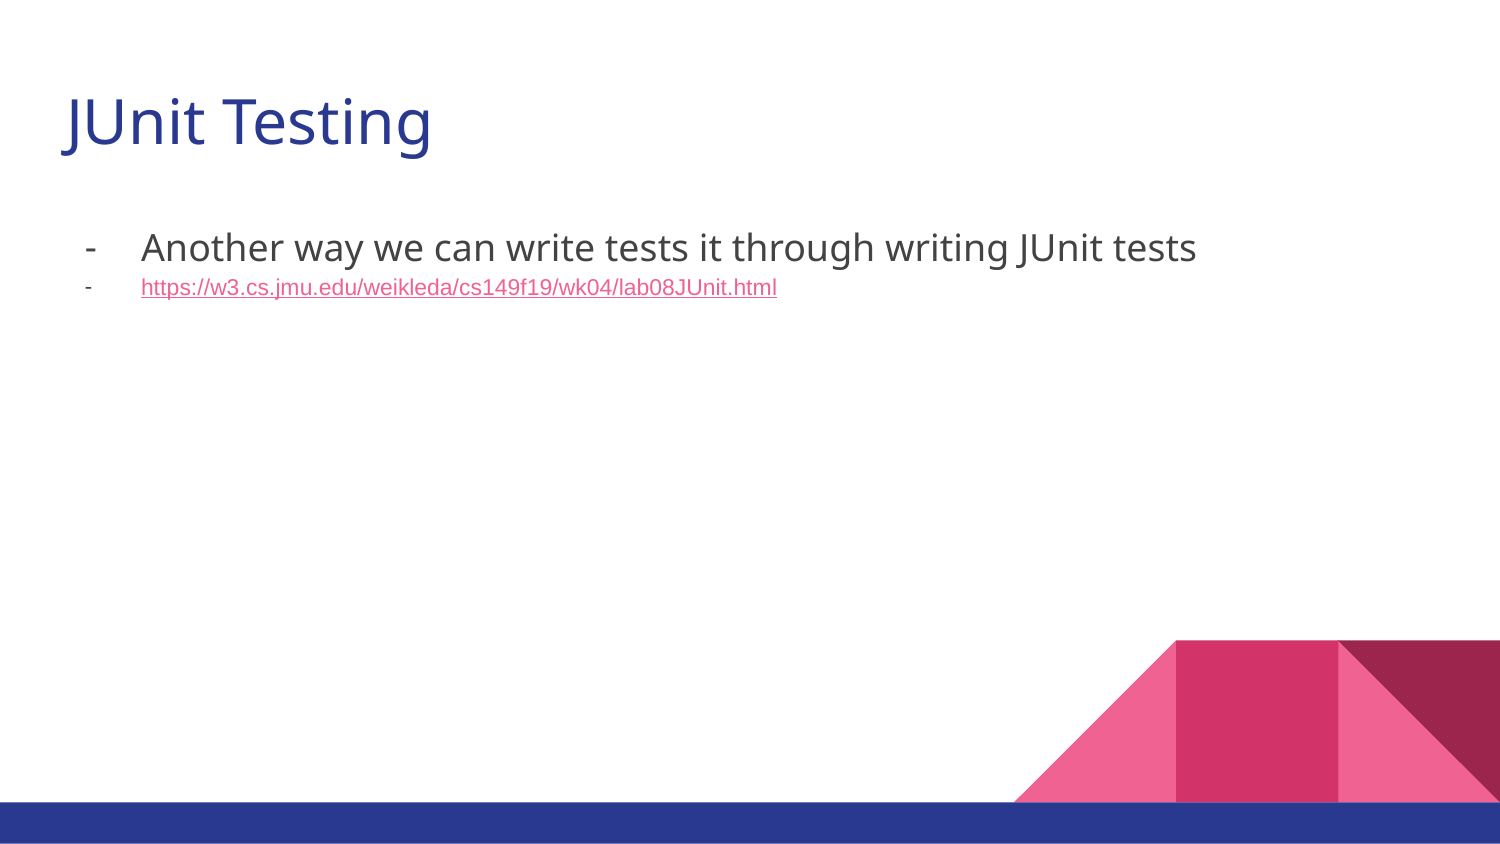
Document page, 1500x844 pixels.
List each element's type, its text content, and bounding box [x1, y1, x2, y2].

list Another way we can write tests it through writing JUnit tests https://w3.cs.jmu.edu/weikleda/cs149f19/wk04/lab08JUnit.html [51, 201, 1449, 750]
title JUnit Testing [51, 67, 1449, 167]
